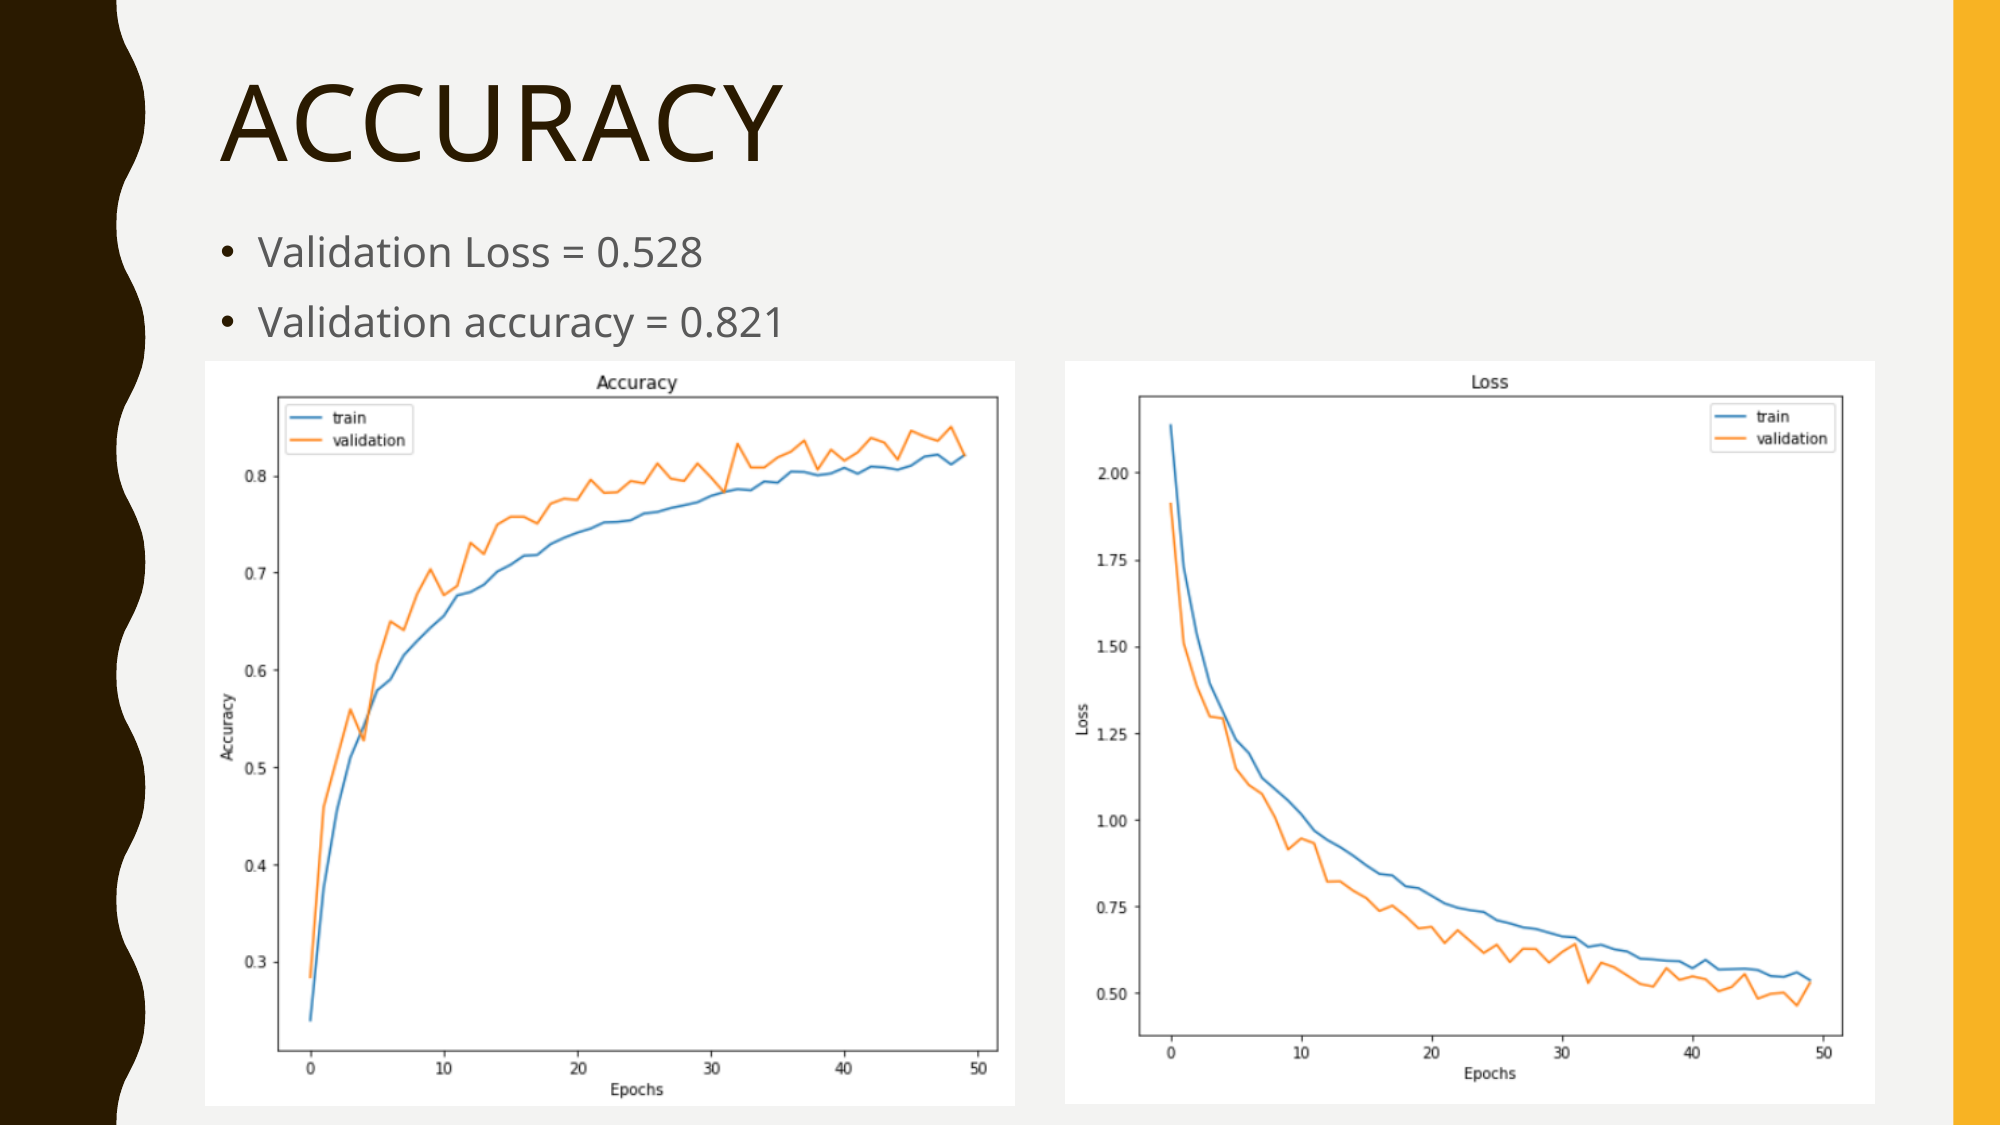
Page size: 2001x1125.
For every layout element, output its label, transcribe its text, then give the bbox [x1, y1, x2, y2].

title Accuracy [205, 62, 1875, 213]
list Validation Loss = 0.528 Validation accuracy = 0.821 [205, 213, 1875, 965]
picture [205, 361, 1015, 1107]
picture [1065, 361, 1875, 1104]
